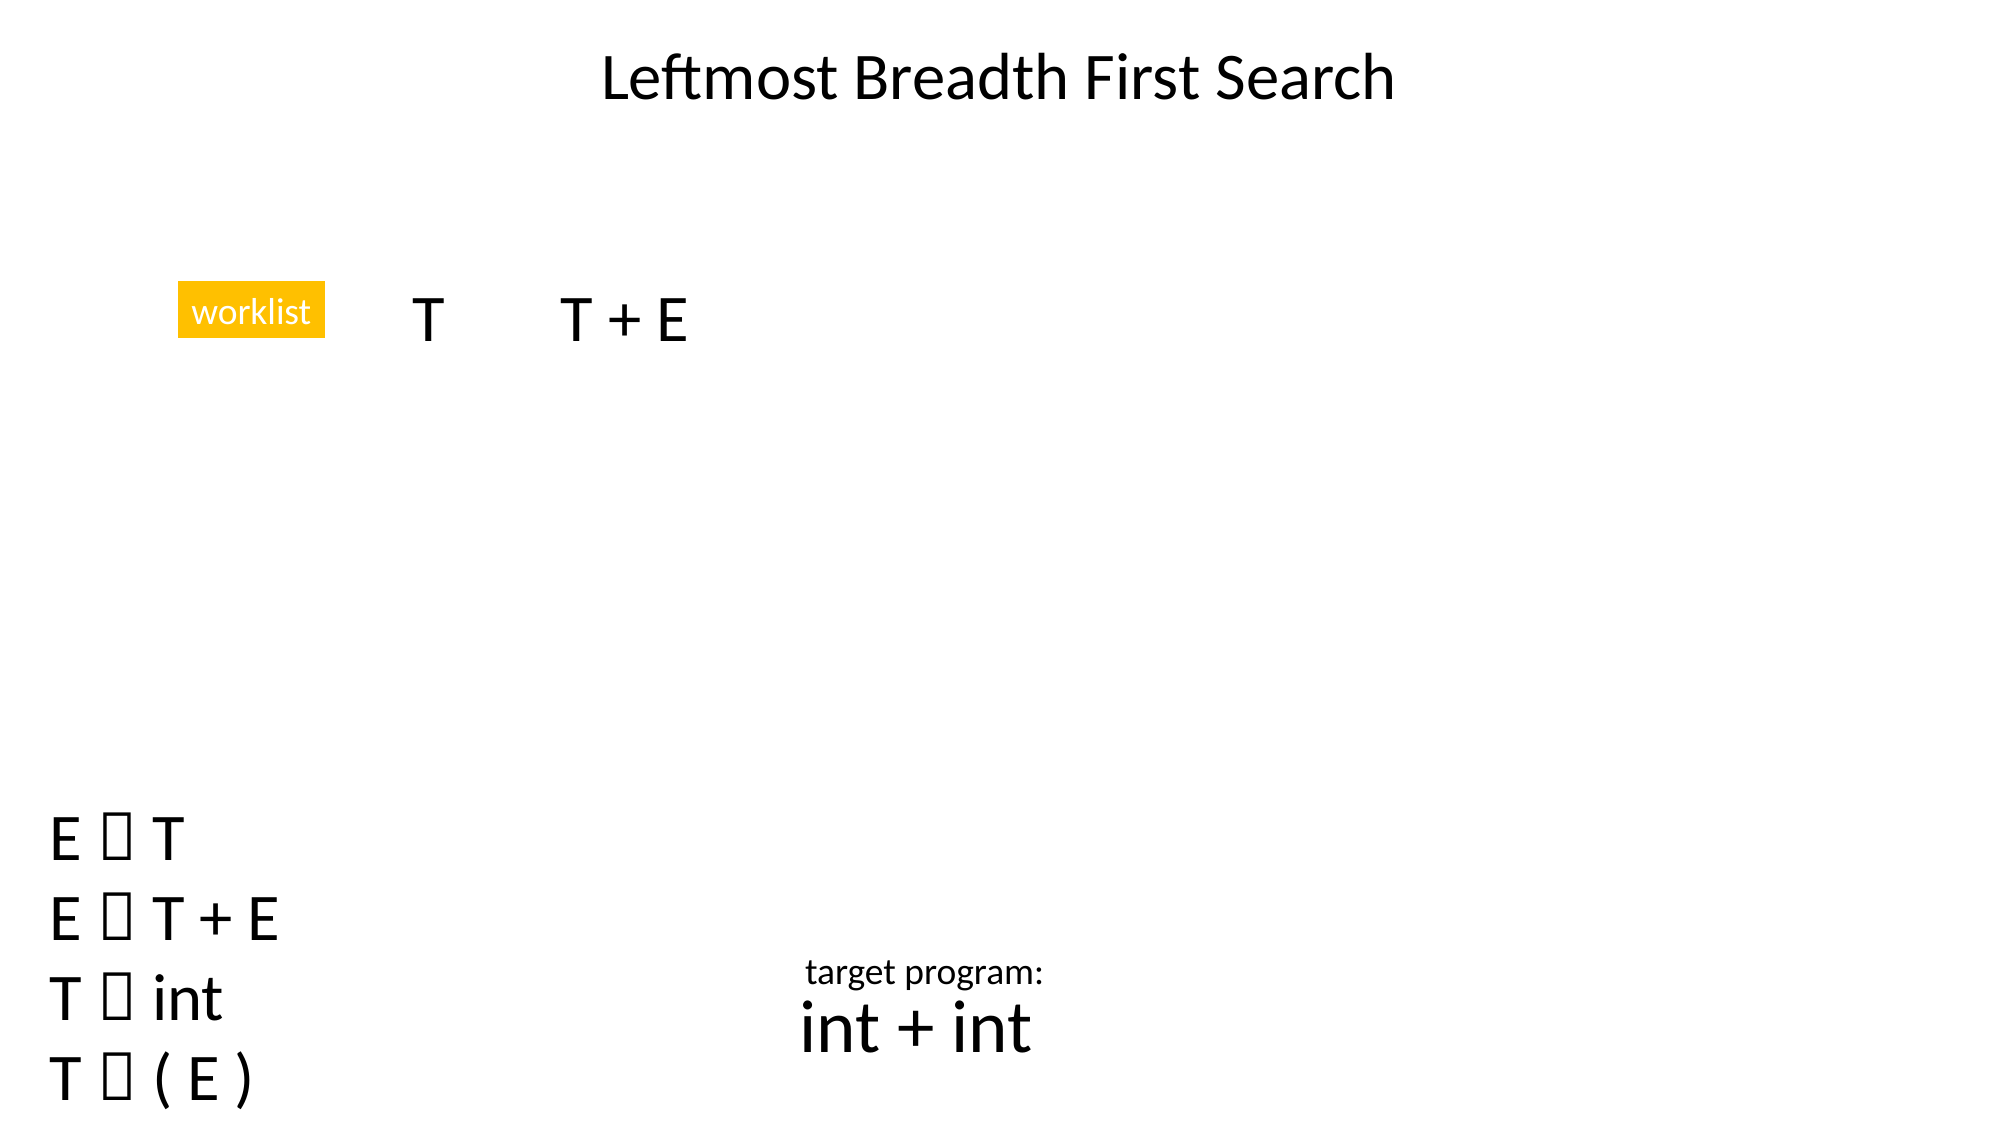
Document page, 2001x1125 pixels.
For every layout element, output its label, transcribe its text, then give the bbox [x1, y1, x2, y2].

text_box worklist [175, 278, 328, 341]
text_box target program: [790, 939, 1060, 1000]
text_box T + E [545, 267, 704, 363]
text_box int + int [784, 970, 1048, 1075]
text_box E  T E  T + E T  int T  ( E ) [34, 786, 296, 1122]
text_box T [397, 267, 460, 363]
text_box Leftmost Breadth First Search [586, 25, 1413, 121]
